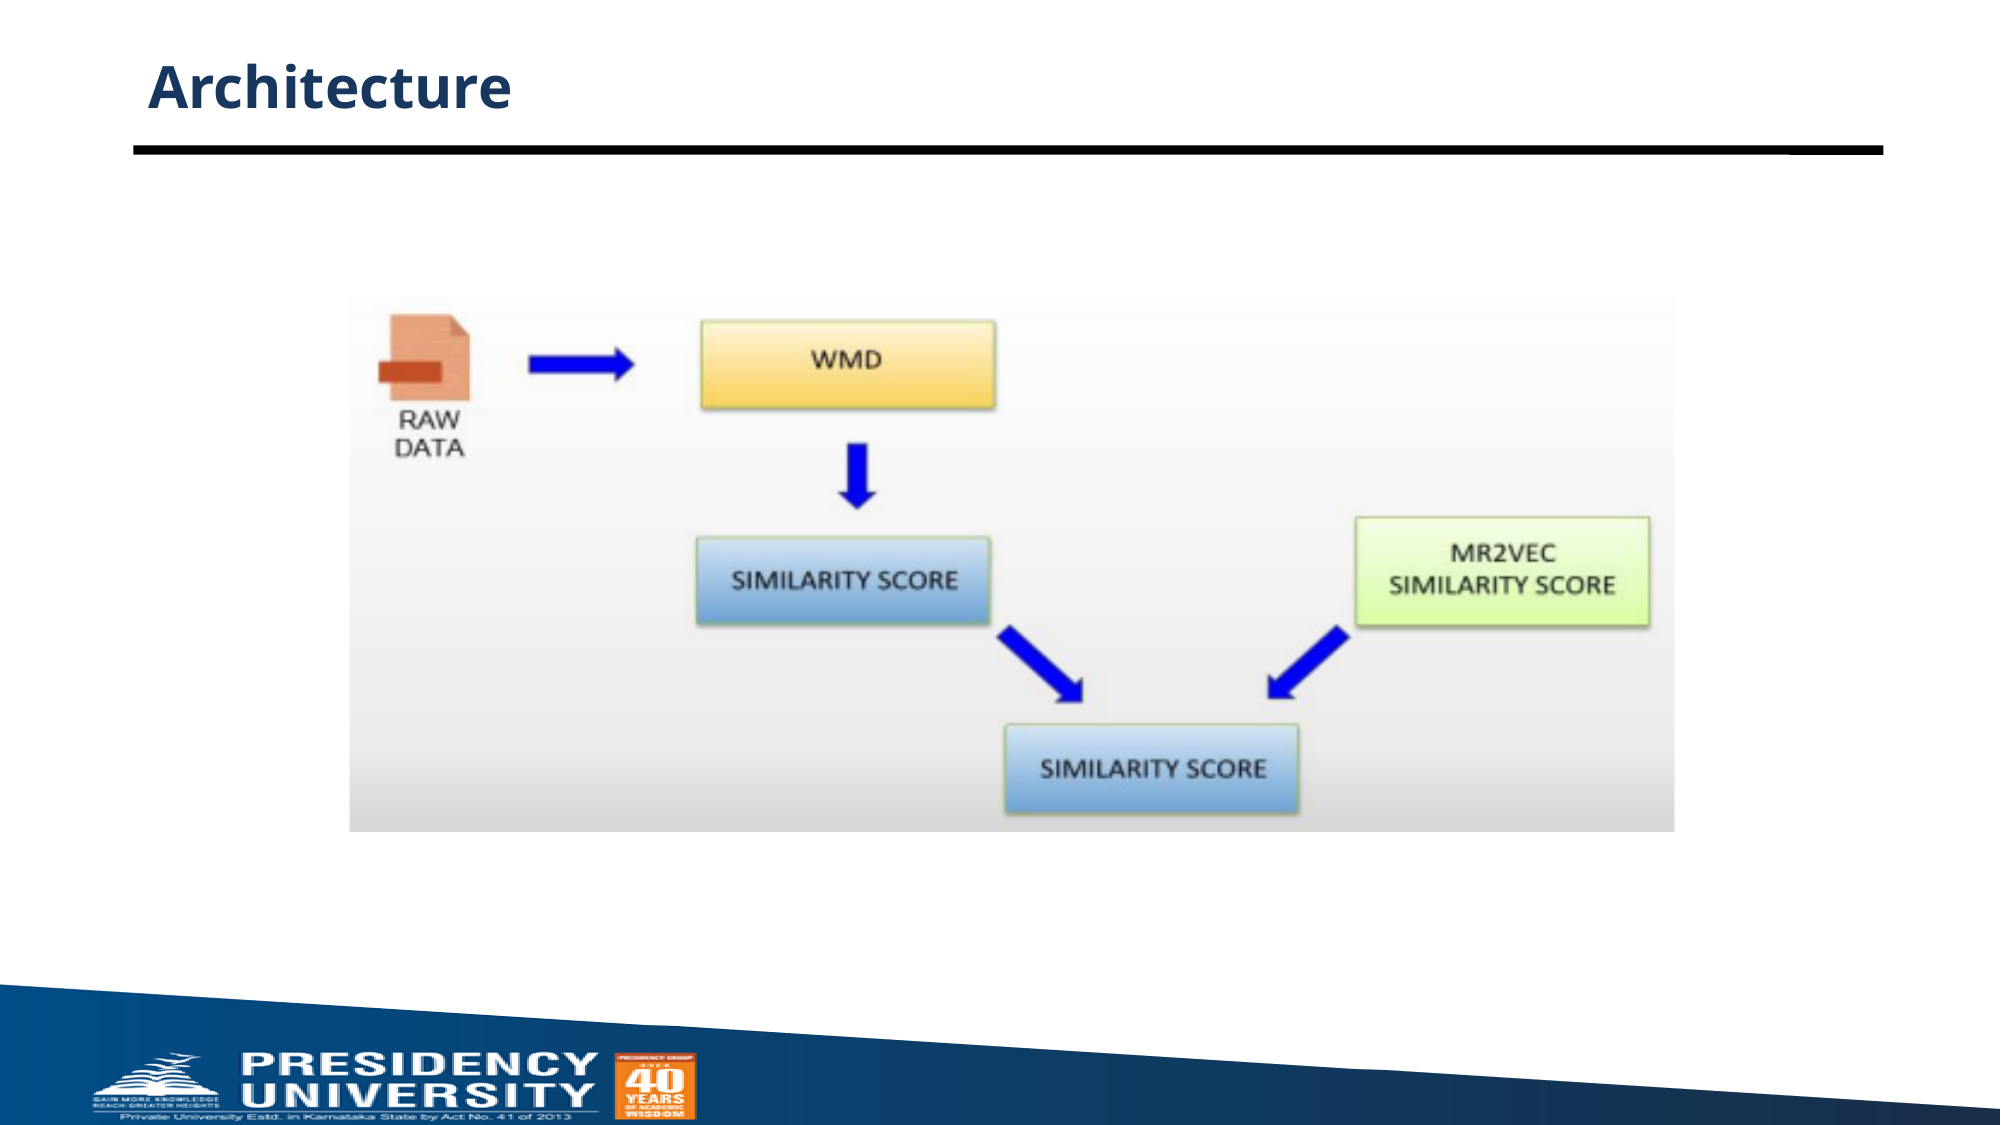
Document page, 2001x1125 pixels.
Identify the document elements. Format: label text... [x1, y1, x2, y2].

title Architecture [133, 45, 1884, 125]
picture [0, 982, 2000, 1125]
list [307, 293, 1693, 832]
